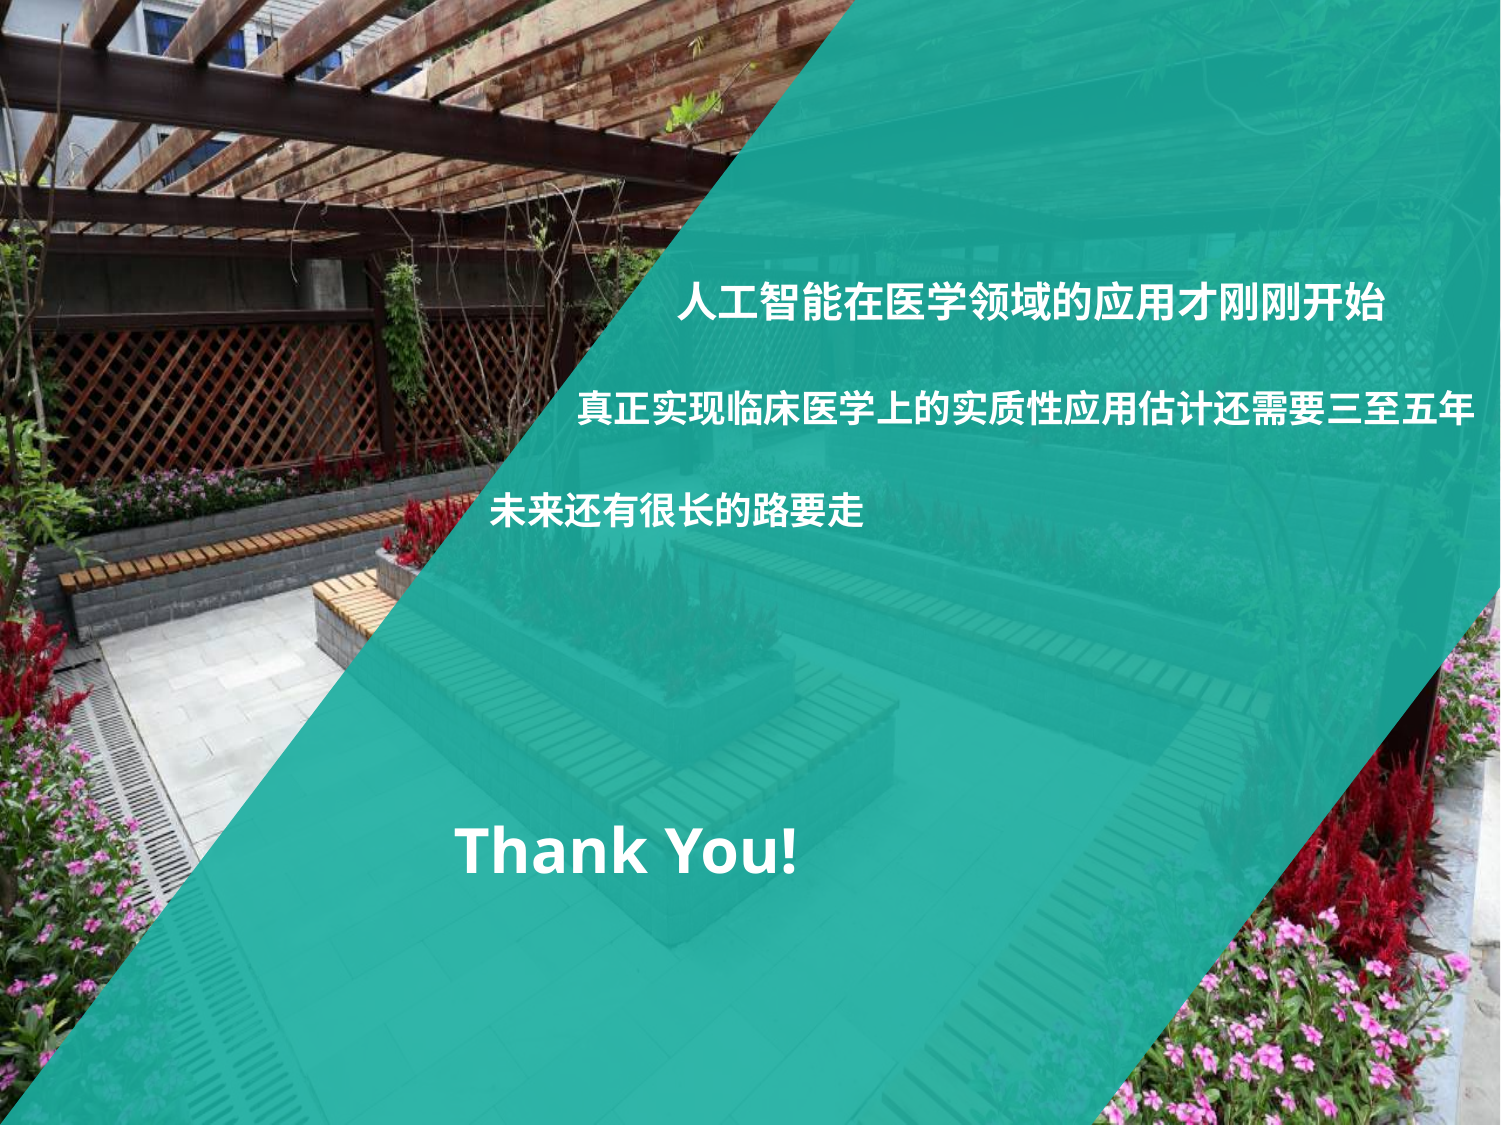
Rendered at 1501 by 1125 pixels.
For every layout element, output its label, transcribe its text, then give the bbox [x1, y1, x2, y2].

text_box 未来还有很长的路要走 [475, 479, 1501, 540]
text_box 真正实现临床医学上的实质性应用估计还需要三至五年 [561, 377, 1501, 437]
picture [0, 0, 854, 1123]
text_box 人工智能在医学领域的应用才刚刚开始 [661, 268, 1401, 333]
text_box Thank You! [438, 804, 814, 894]
picture [1092, 588, 1501, 1125]
